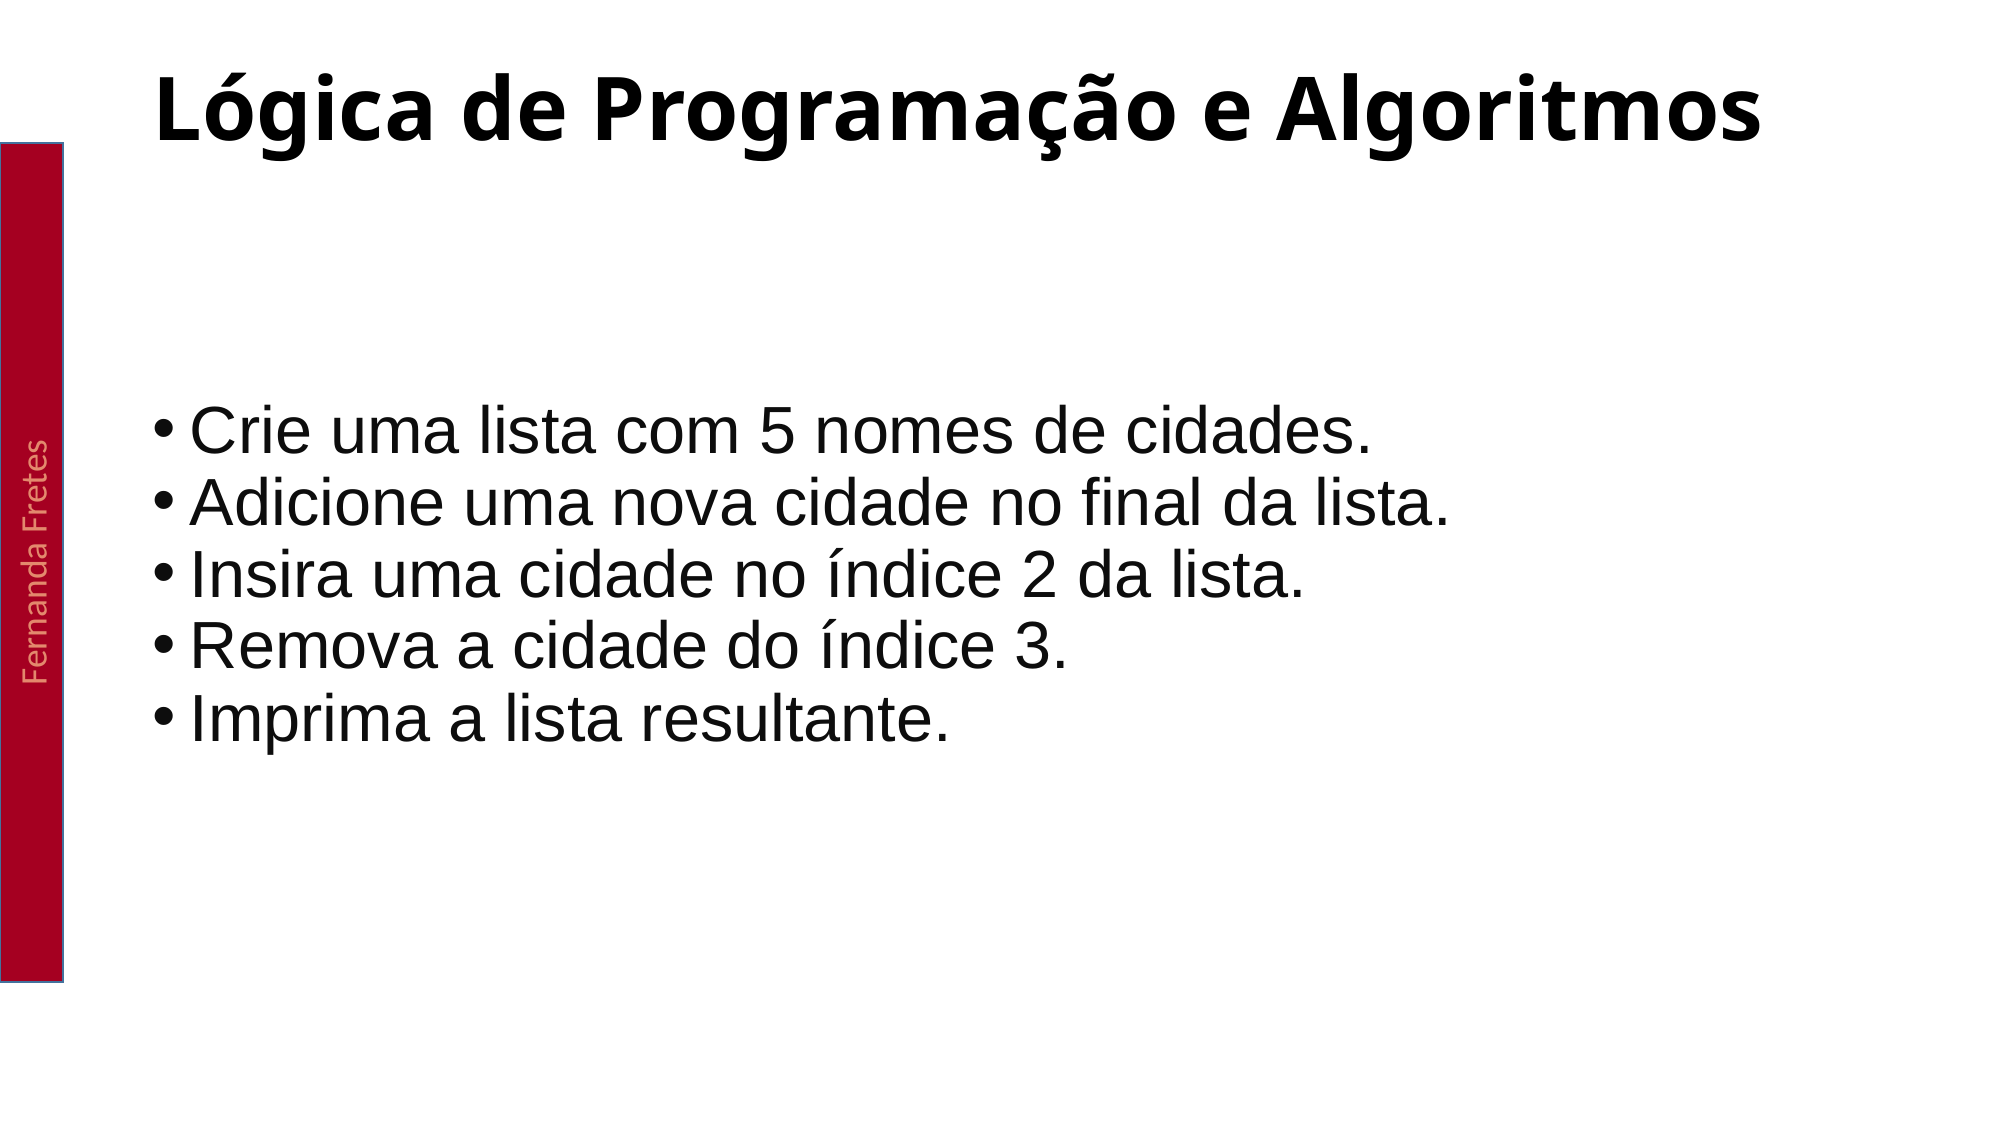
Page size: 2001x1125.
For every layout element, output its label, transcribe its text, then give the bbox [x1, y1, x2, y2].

text_box Lógica de Programação e Algoritmos [137, 56, 1863, 167]
list Crie uma lista com 5 nomes de cidades. Adicione uma nova cidade no final da lista. Insira uma cidade no índice 2 da lista. Remova a cidade do índice 3. Imprima a lista resultante. [137, 224, 1863, 927]
text_box Fernanda Fretes [0, 142, 64, 983]
